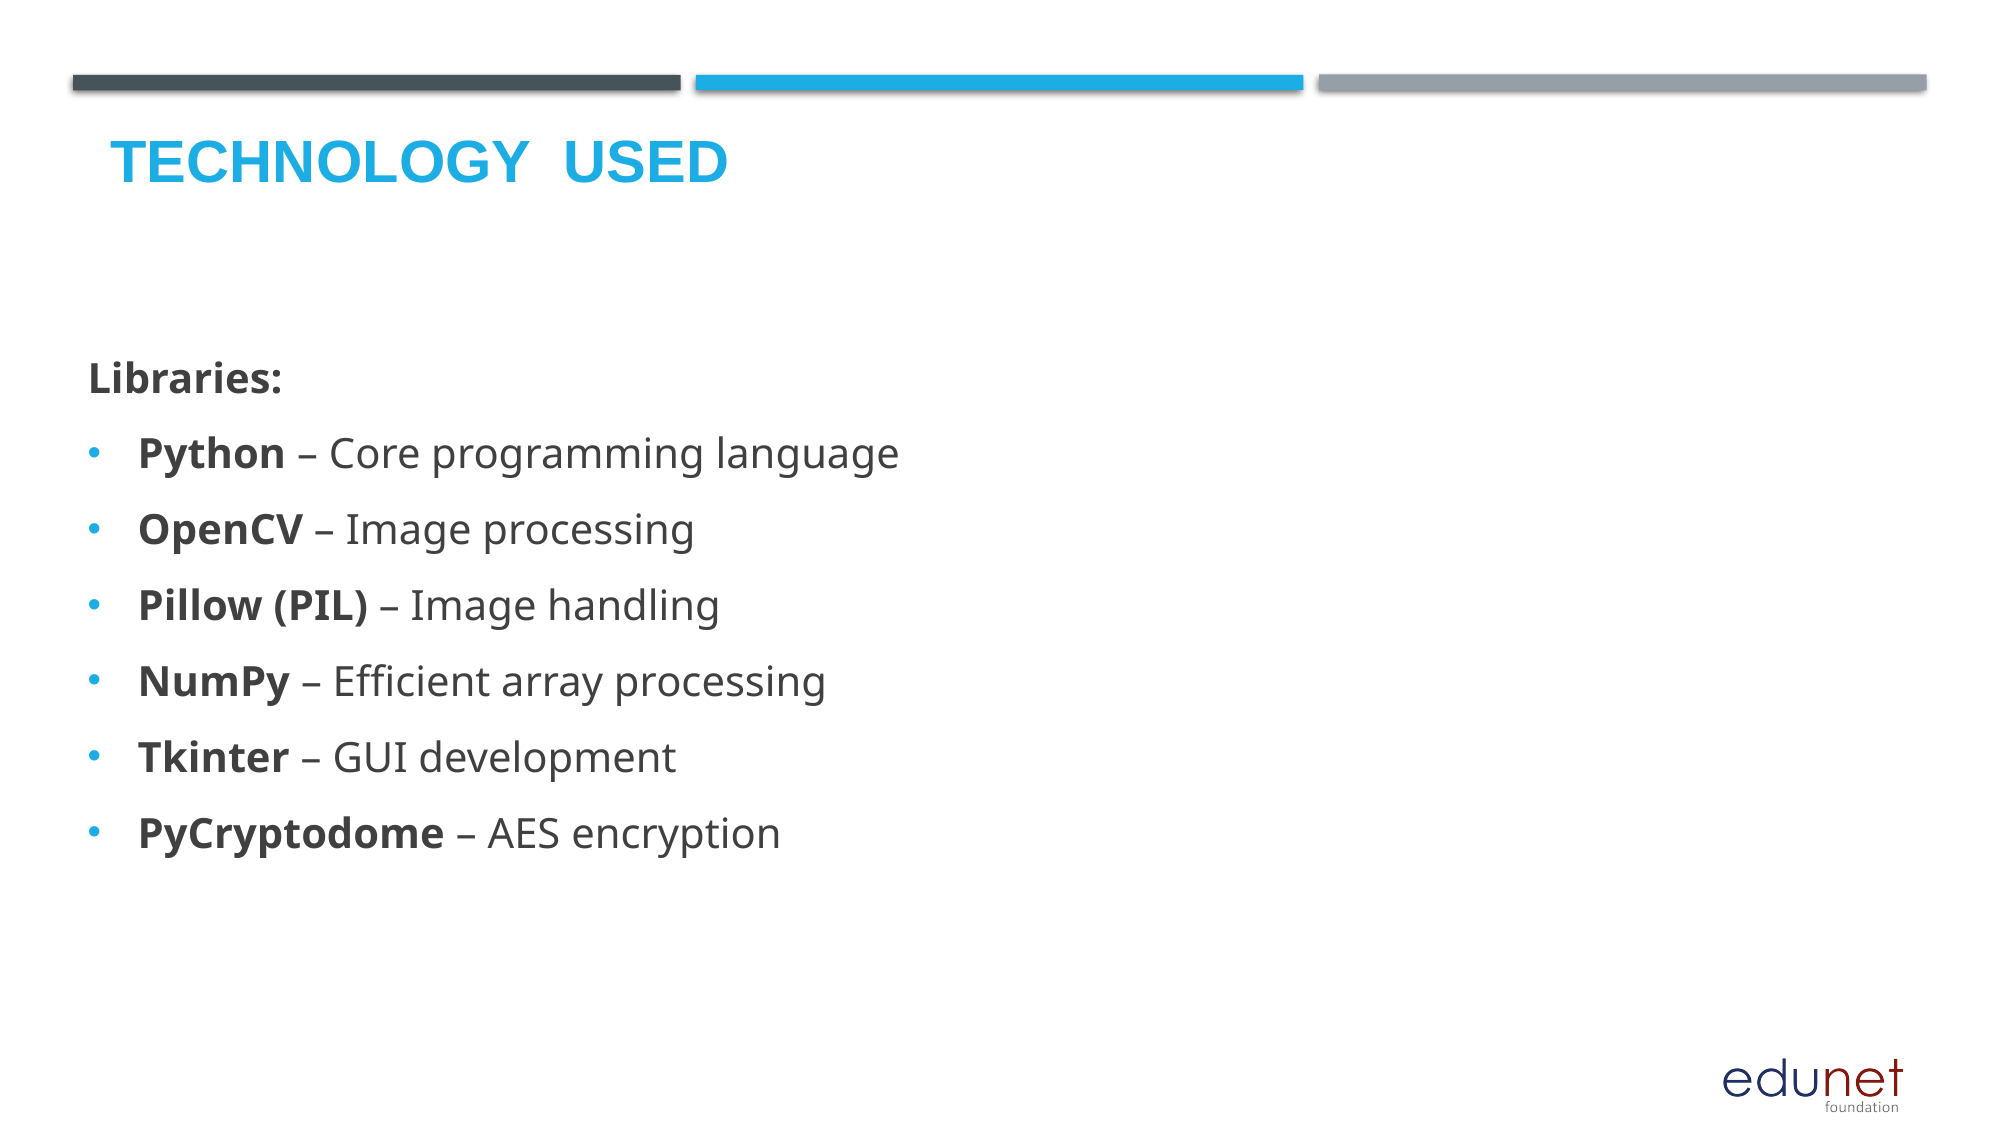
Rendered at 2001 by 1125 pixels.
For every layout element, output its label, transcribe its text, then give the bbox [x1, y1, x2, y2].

title Technology used [95, 115, 1905, 178]
list Libraries: Python – Core programming language OpenCV – Image processing Pillow (PIL) – Image handling NumPy – Efficient array processing Tkinter – GUI development PyCryptodome – AES encryption [72, 178, 1978, 1091]
picture [1719, 1091, 1905, 1116]
